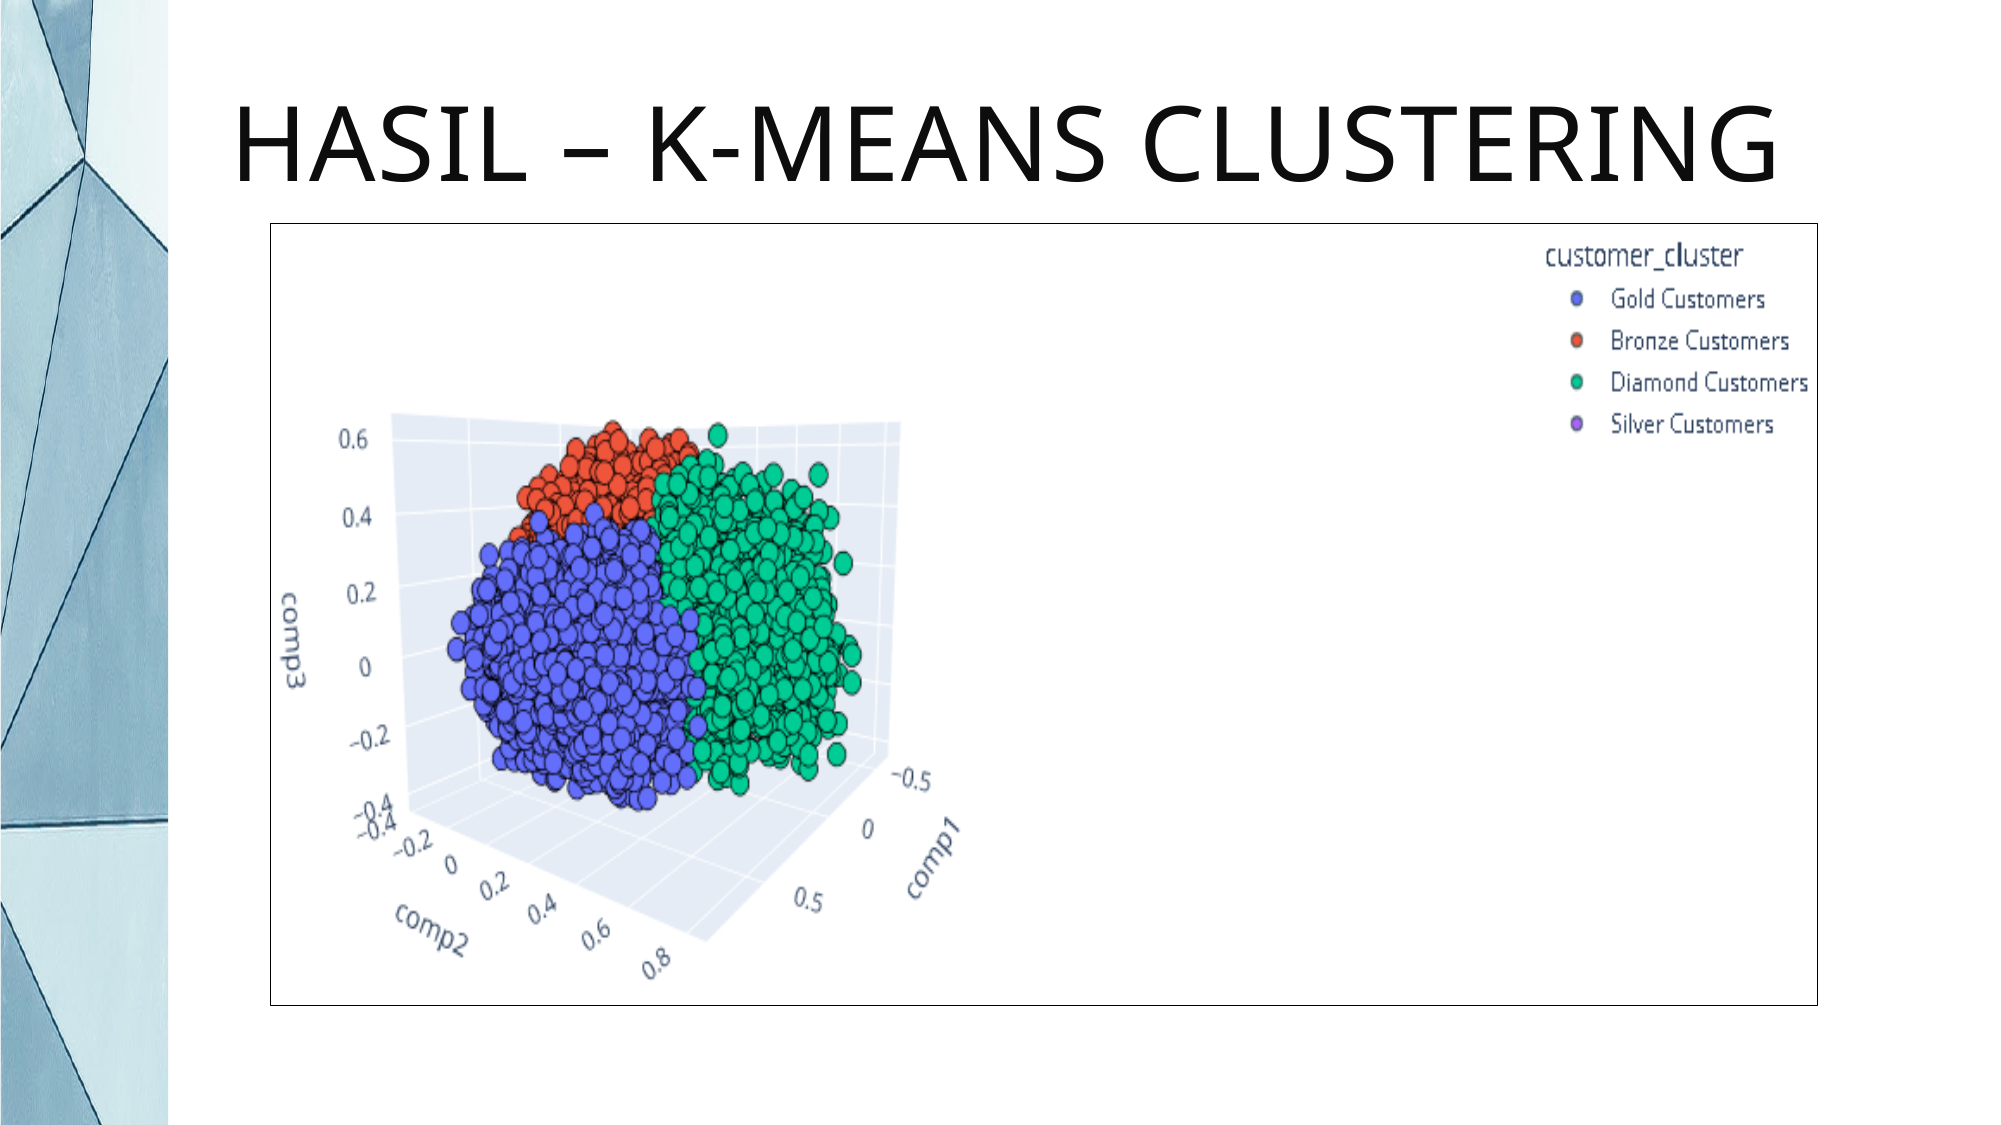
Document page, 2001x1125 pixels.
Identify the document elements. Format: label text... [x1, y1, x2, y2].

title HASIL – K-MEANS CLUSTERING [215, 79, 1873, 224]
picture [0, 0, 1818, 1125]
